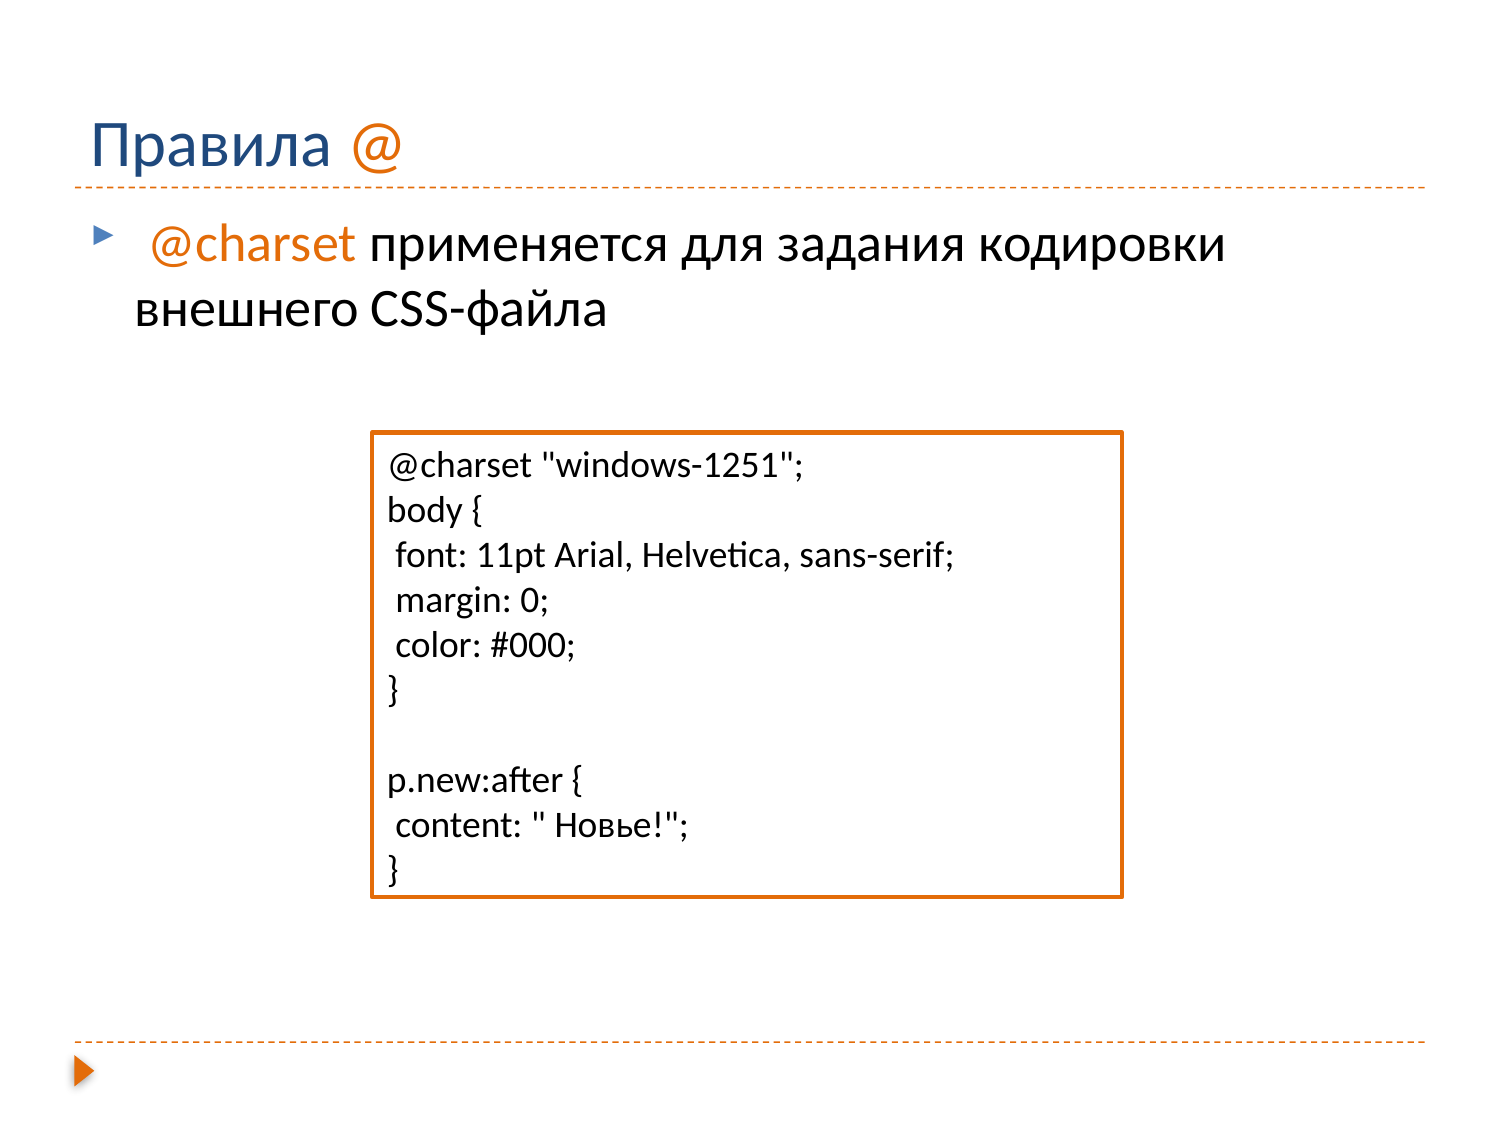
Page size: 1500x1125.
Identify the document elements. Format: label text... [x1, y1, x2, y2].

list @charset применяется для задания кодировки внешнего CSS-файла [74, 199, 1426, 1011]
title Правила @ [74, 24, 1426, 188]
text_box @charset "windows-1251"; body { font: 11pt Arial, Helvetica, sans-serif; margin: 0; color: #000; } p.new:after { content: " Новье!"; } [370, 430, 1124, 899]
